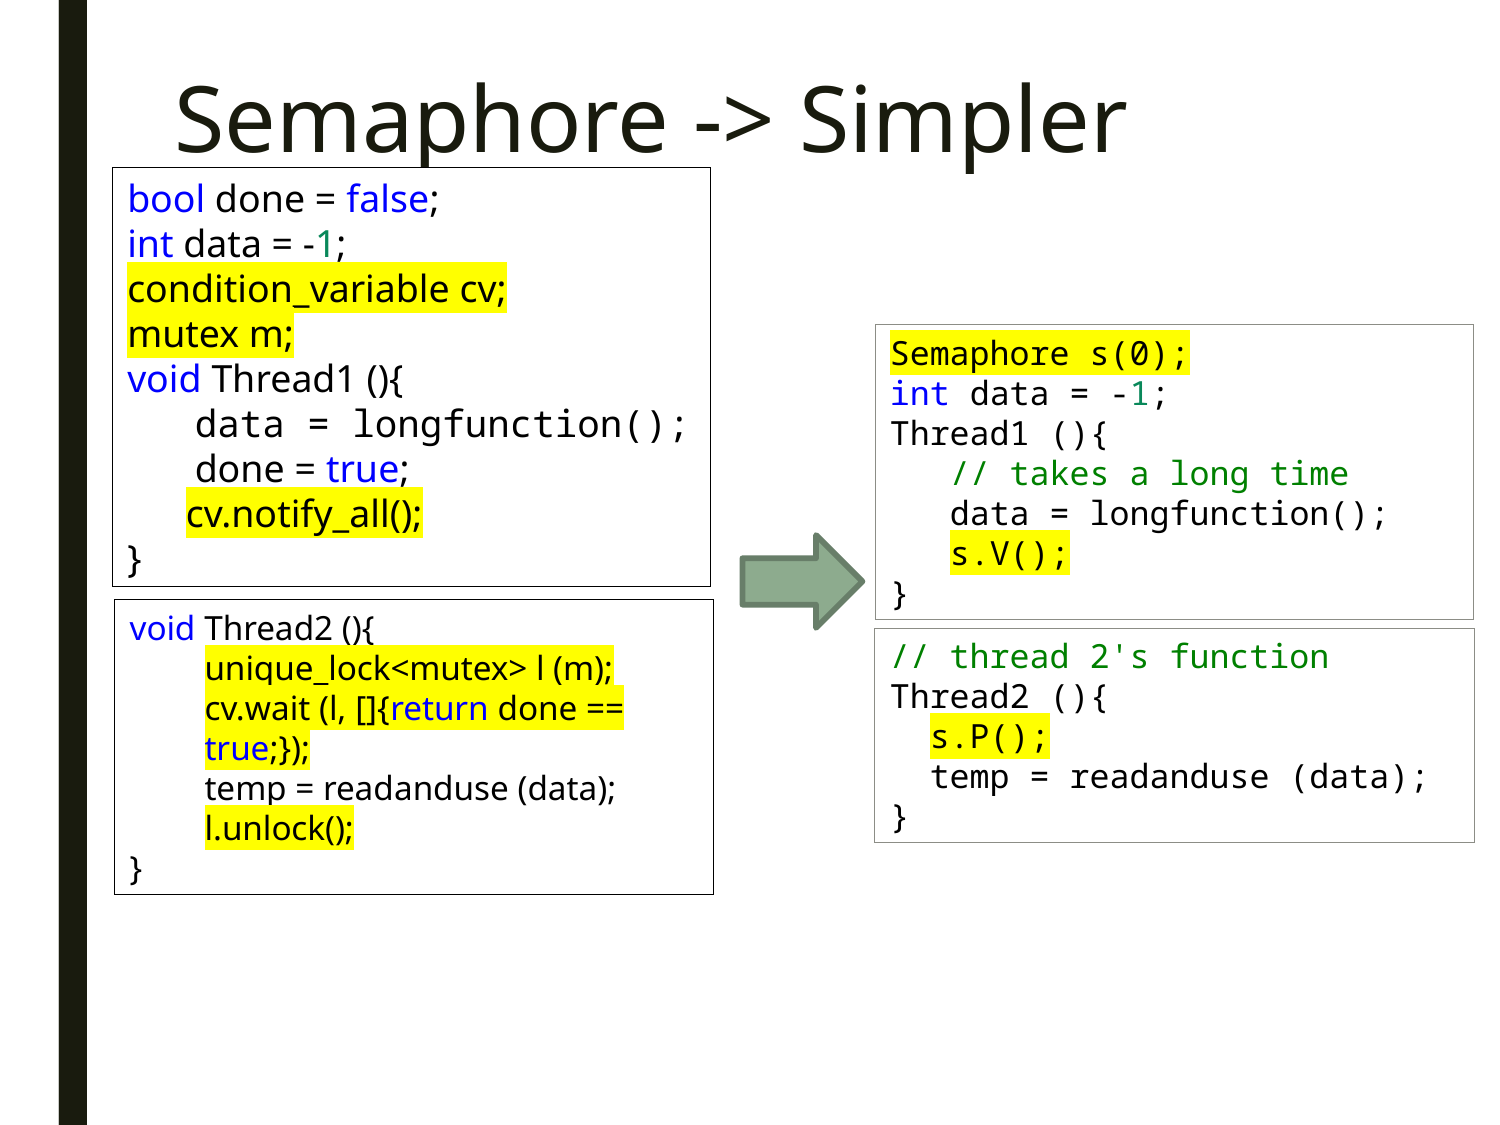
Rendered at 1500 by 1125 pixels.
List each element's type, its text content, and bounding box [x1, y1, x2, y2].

text_box bool done = false; int data = -1; condition_variable cv; mutex m; void Thread1 (){ data = longfunction(); done = true; cv.notify_all(); } [112, 167, 711, 587]
text_box Semaphore s(0); int data = -1; Thread1 (){ // takes a long time data = longfunction(); s.V(); } [875, 324, 1474, 620]
text_box void Thread2 (){ unique_lock<mutex> l (m); cv.wait (l, []{return done == true;}); temp = readanduse (data); l.unlock(); } [114, 599, 714, 895]
title Semaphore -> Simpler Code [159, 66, 1341, 189]
text_box [739, 532, 866, 631]
text_box // thread 2's function Thread2 (){ s.P(); temp = readanduse (data); } [874, 628, 1475, 843]
